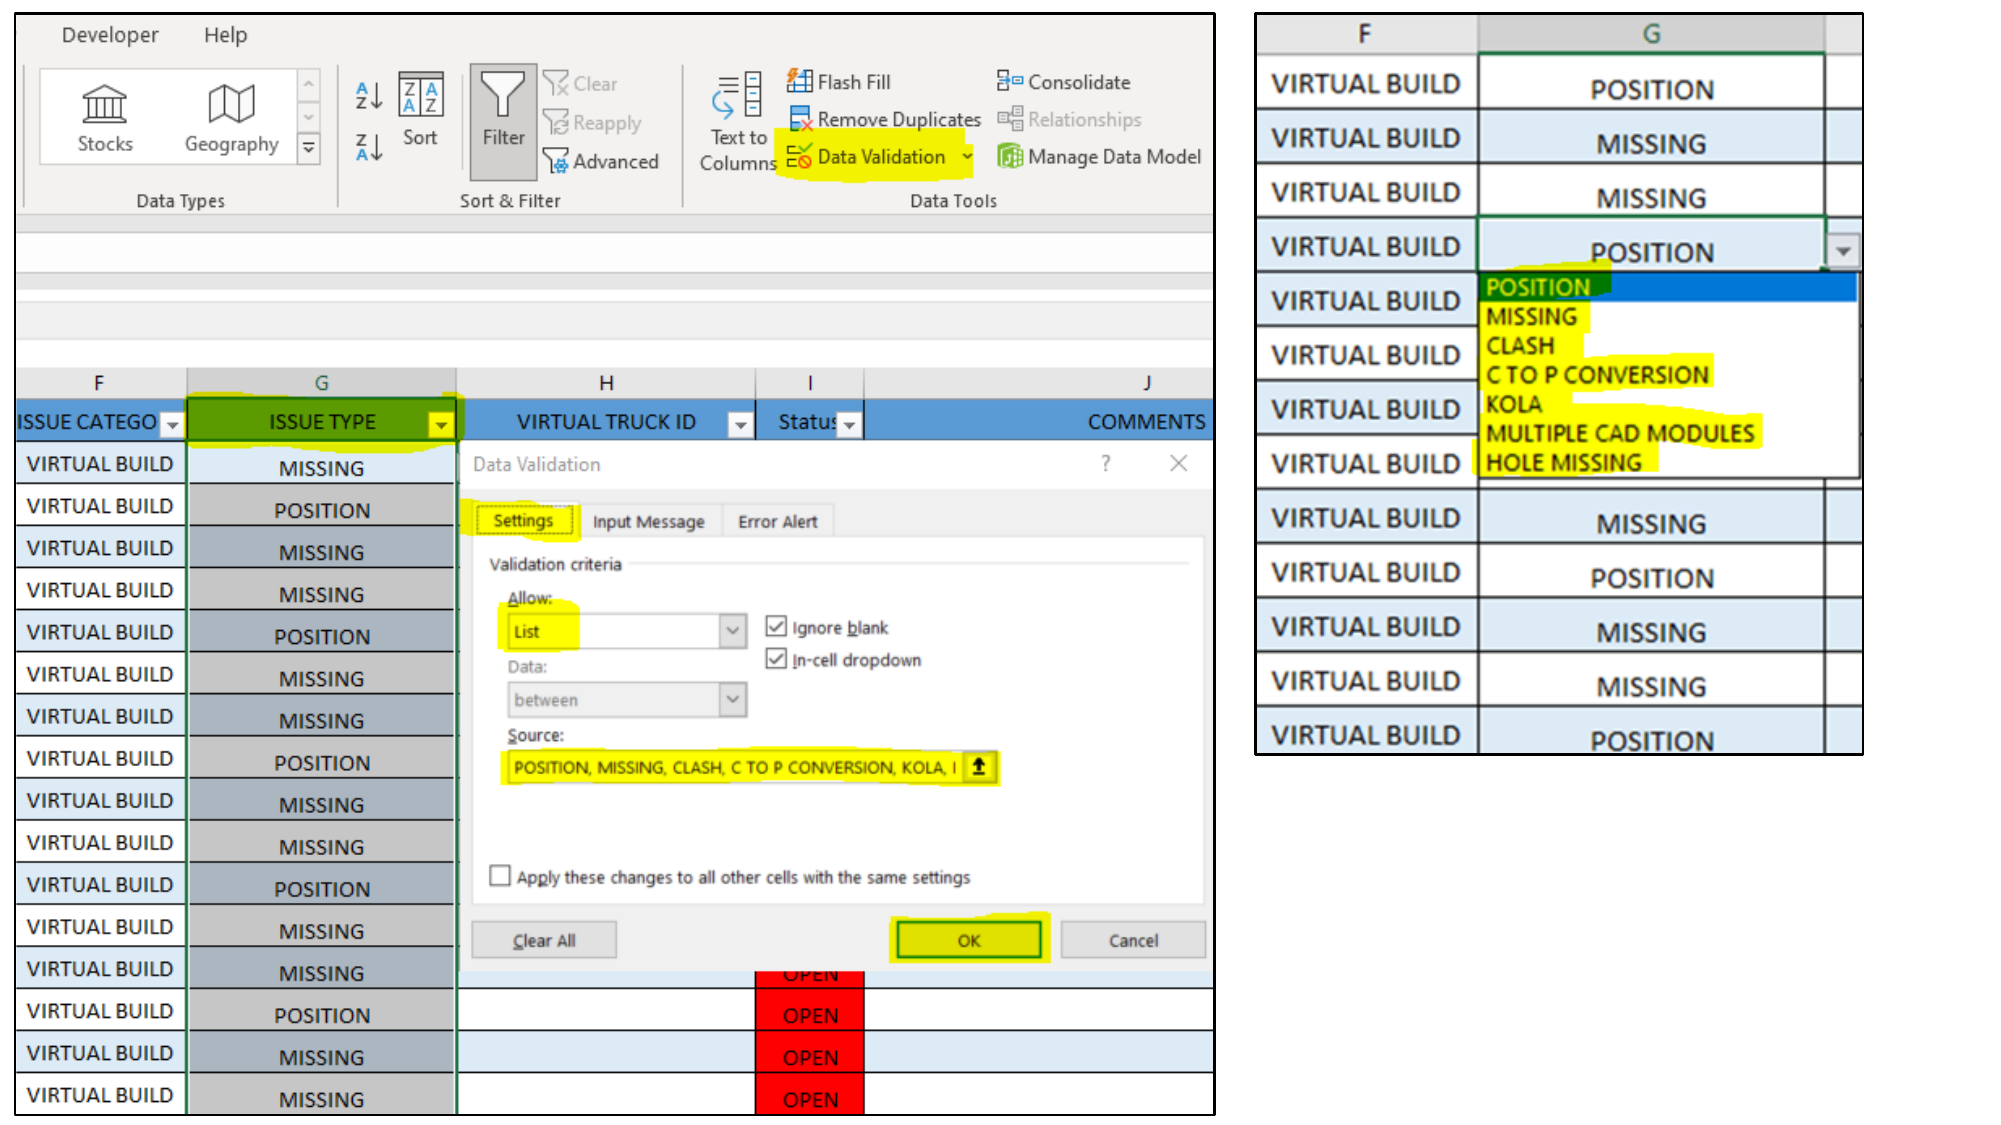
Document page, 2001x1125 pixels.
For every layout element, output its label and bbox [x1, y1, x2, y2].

picture [16, 14, 1214, 1114]
picture [1257, 14, 1862, 754]
